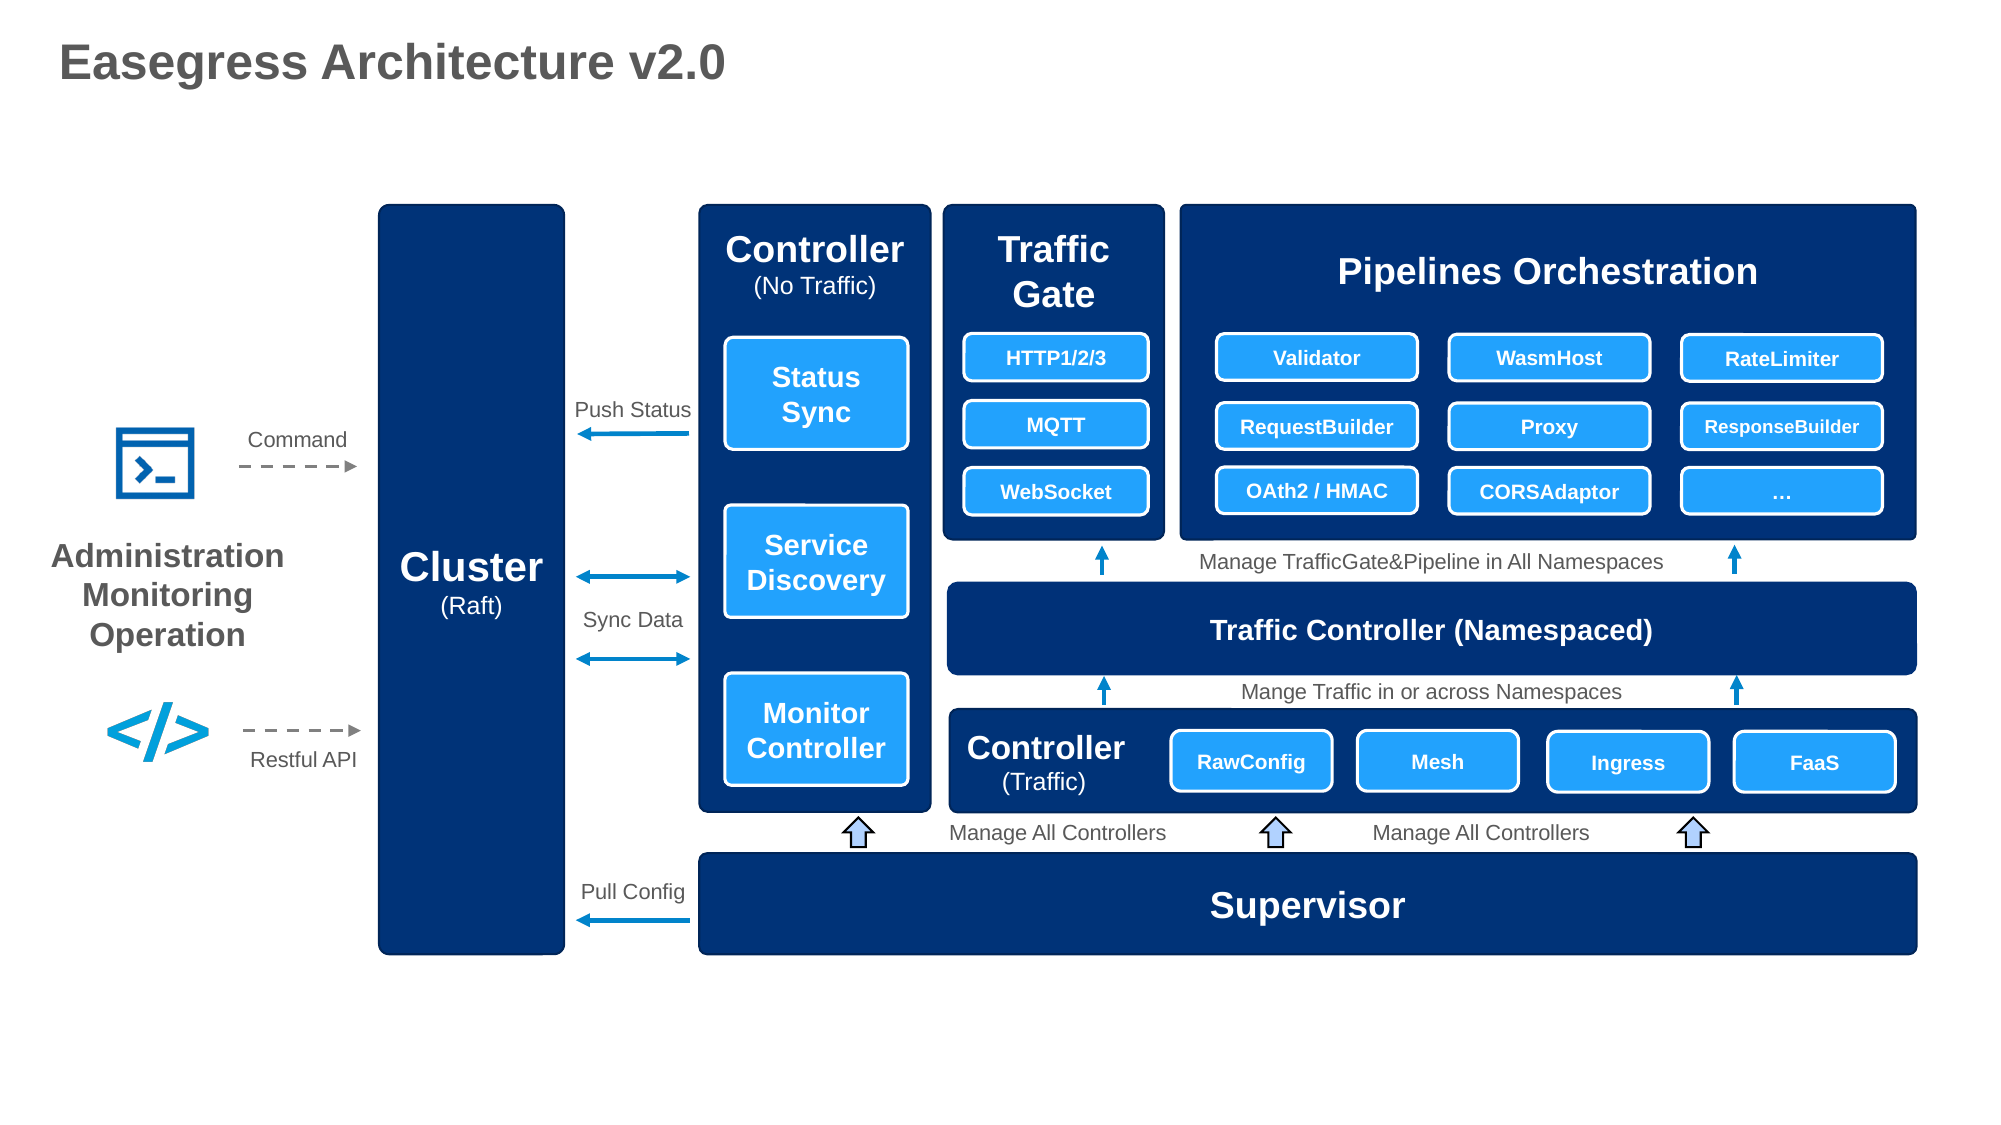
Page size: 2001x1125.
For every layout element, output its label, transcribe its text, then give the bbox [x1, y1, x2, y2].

text_box Easegress Architecture v2.0 [44, 21, 742, 97]
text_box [33, 204, 1917, 955]
